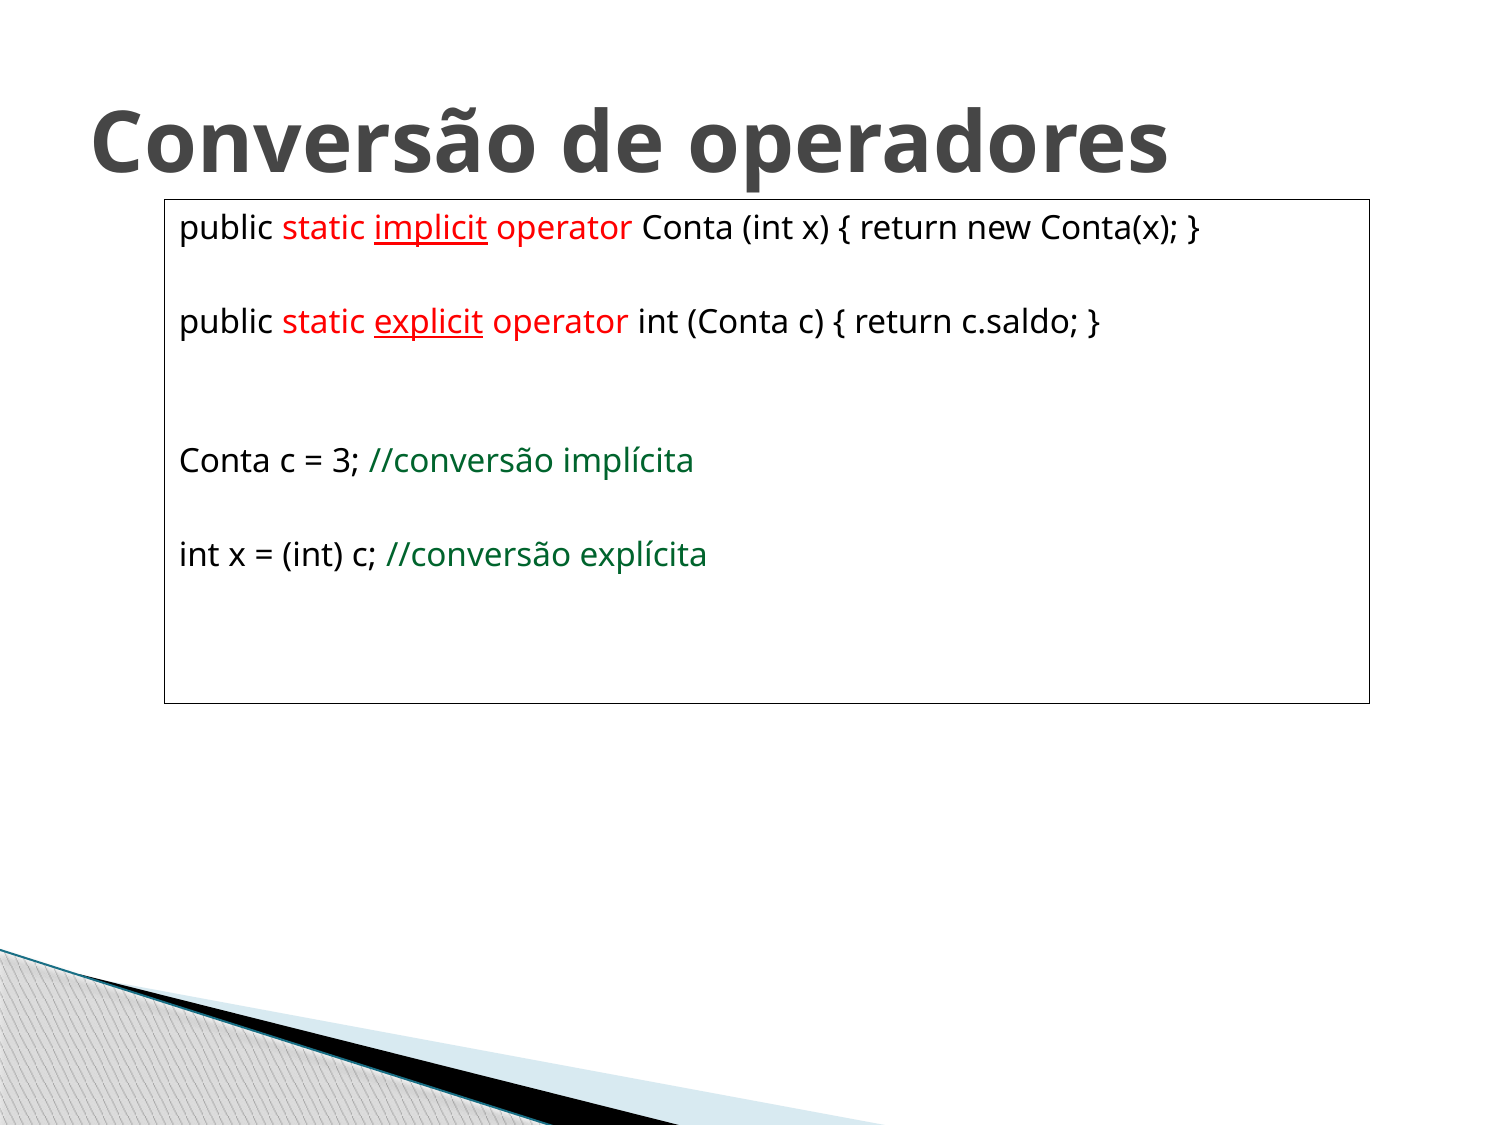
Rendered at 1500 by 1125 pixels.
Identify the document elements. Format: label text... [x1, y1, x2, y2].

text_box public static implicit operator Conta (int x) { return new Conta(x); } public static explicit operator int (Conta c) { return c.saldo; } Conta c = 3; //conversão implícita int x = (int) c; //conversão explícita [163, 199, 1369, 704]
title Conversão de operadores [75, 45, 1425, 233]
